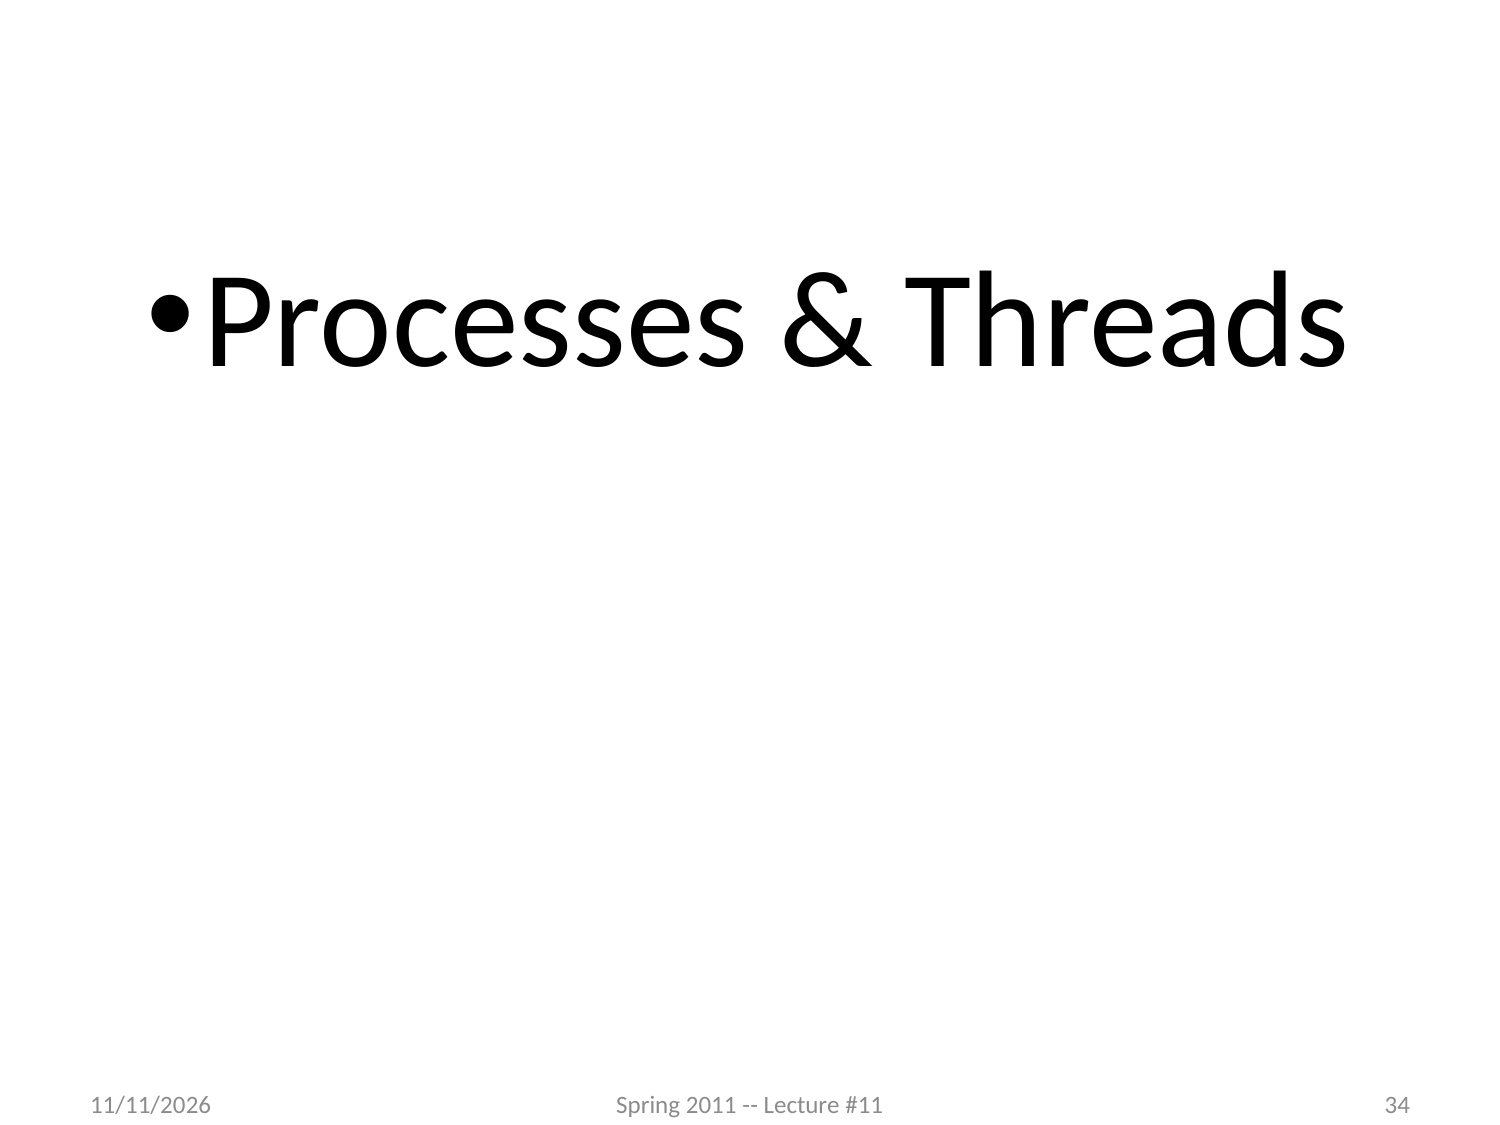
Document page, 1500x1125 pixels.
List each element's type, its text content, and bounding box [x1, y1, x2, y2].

footer Spring 2011 -- Lecture #11 [512, 1073, 988, 1125]
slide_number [75, 1073, 425, 1125]
list Processes & Threads [37, 221, 1460, 1067]
slide_number 34 [1074, 1073, 1425, 1125]
